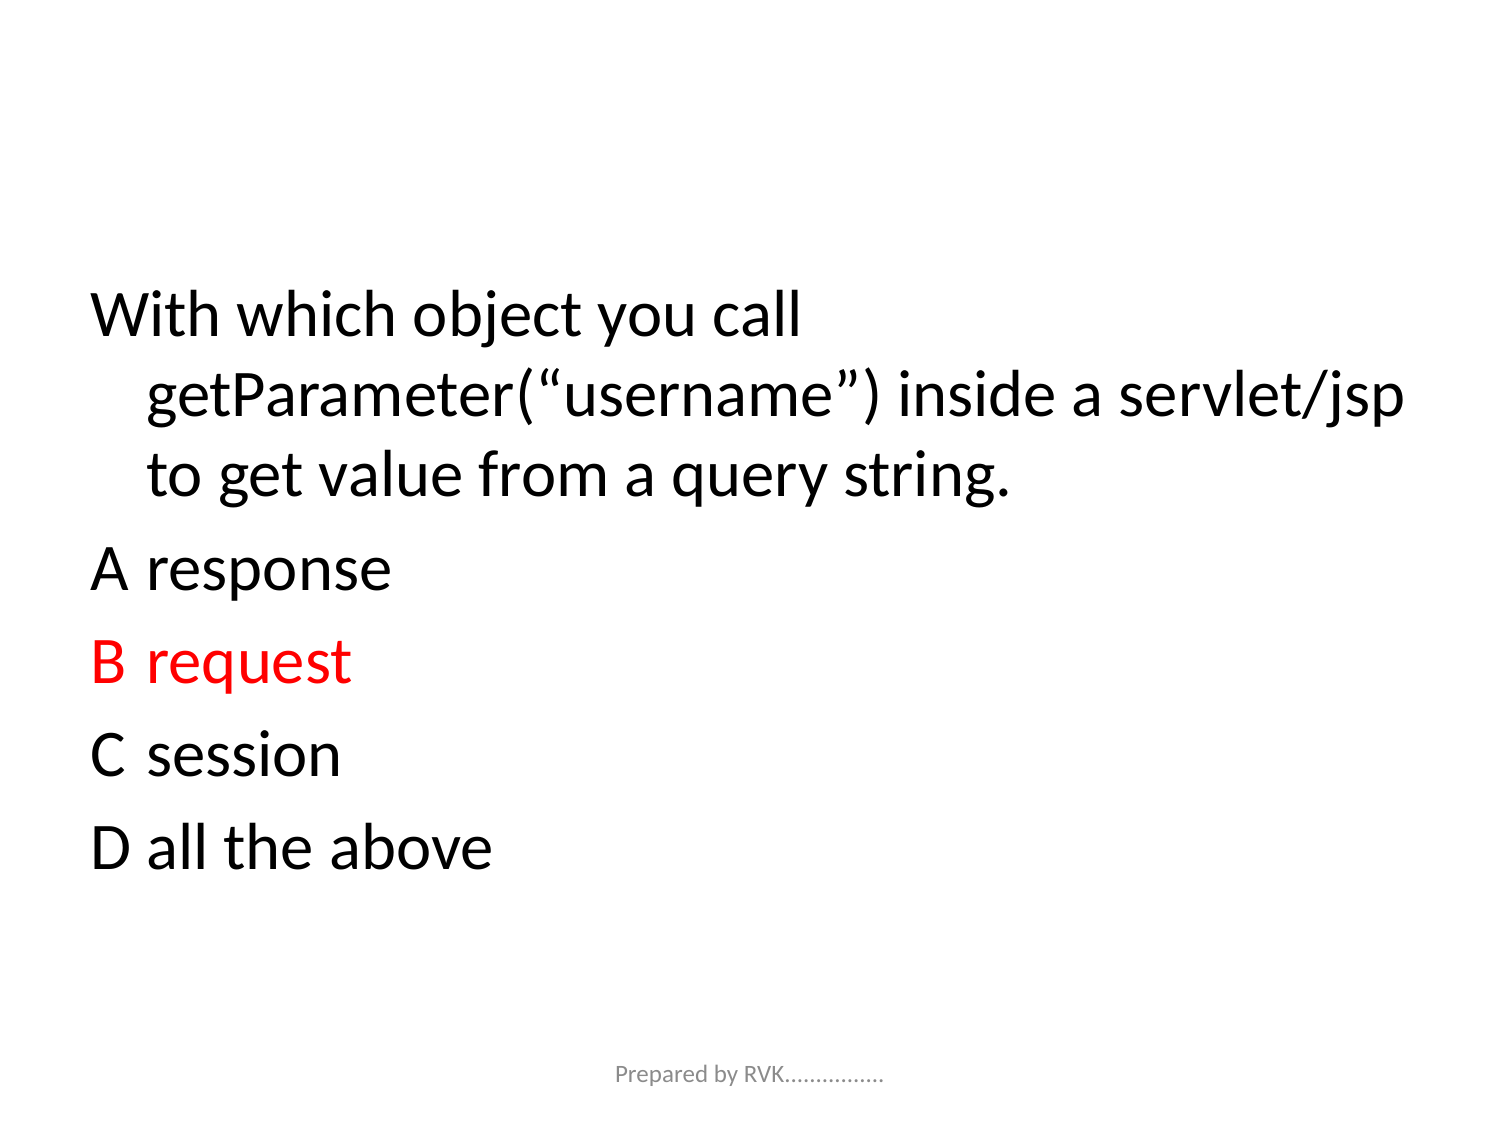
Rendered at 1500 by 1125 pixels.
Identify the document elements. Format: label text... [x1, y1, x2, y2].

footer Prepared by RVK................ [512, 1042, 988, 1103]
list With which object you call getParameter(“username”) inside a servlet/jsp to get value from a query string. A response B request C session D all the above [75, 262, 1425, 1005]
